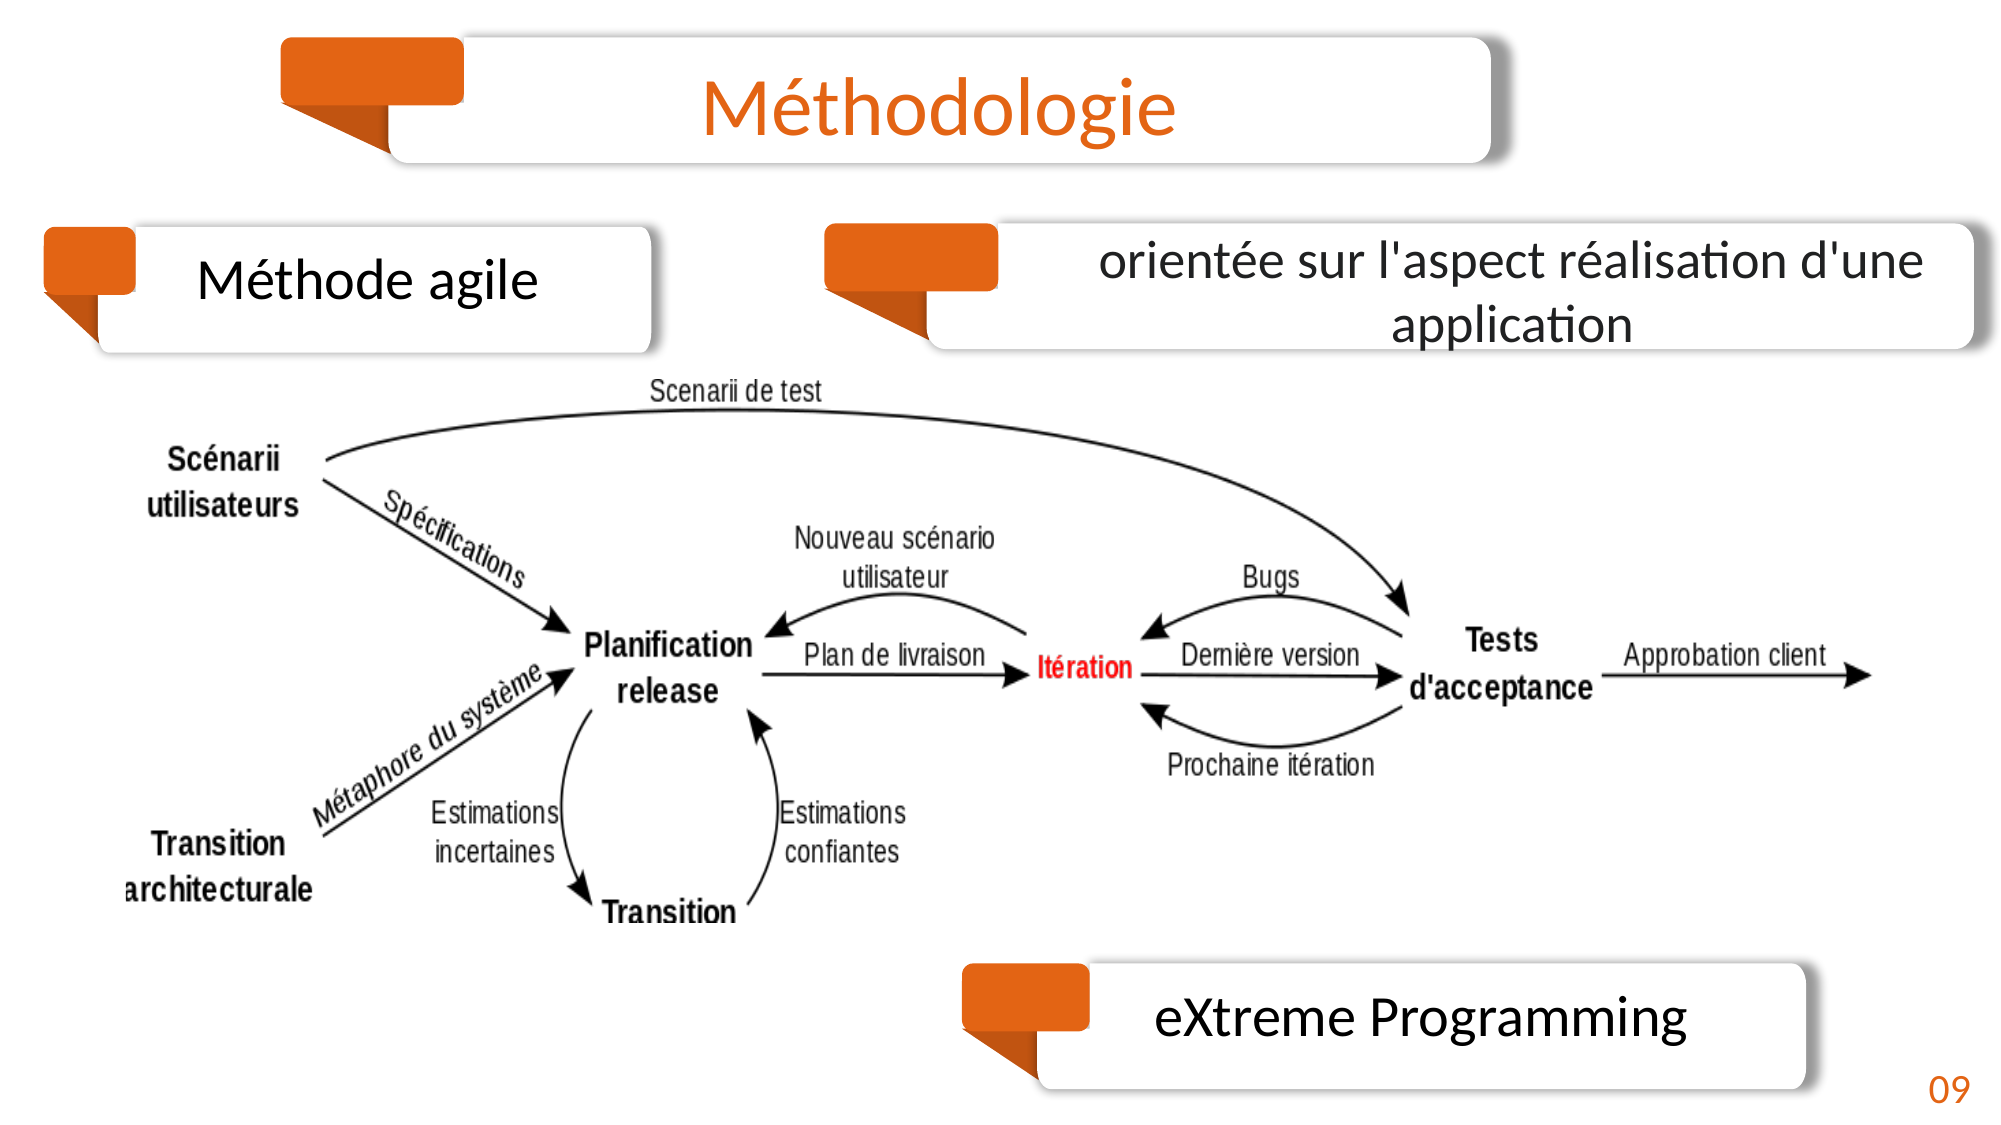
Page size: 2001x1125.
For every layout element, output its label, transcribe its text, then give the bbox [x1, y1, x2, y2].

text_box 09 [1913, 1054, 2000, 1120]
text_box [824, 216, 1974, 363]
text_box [961, 963, 1807, 1125]
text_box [43, 226, 652, 353]
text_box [280, 37, 1491, 164]
text_box [125, 379, 1875, 924]
